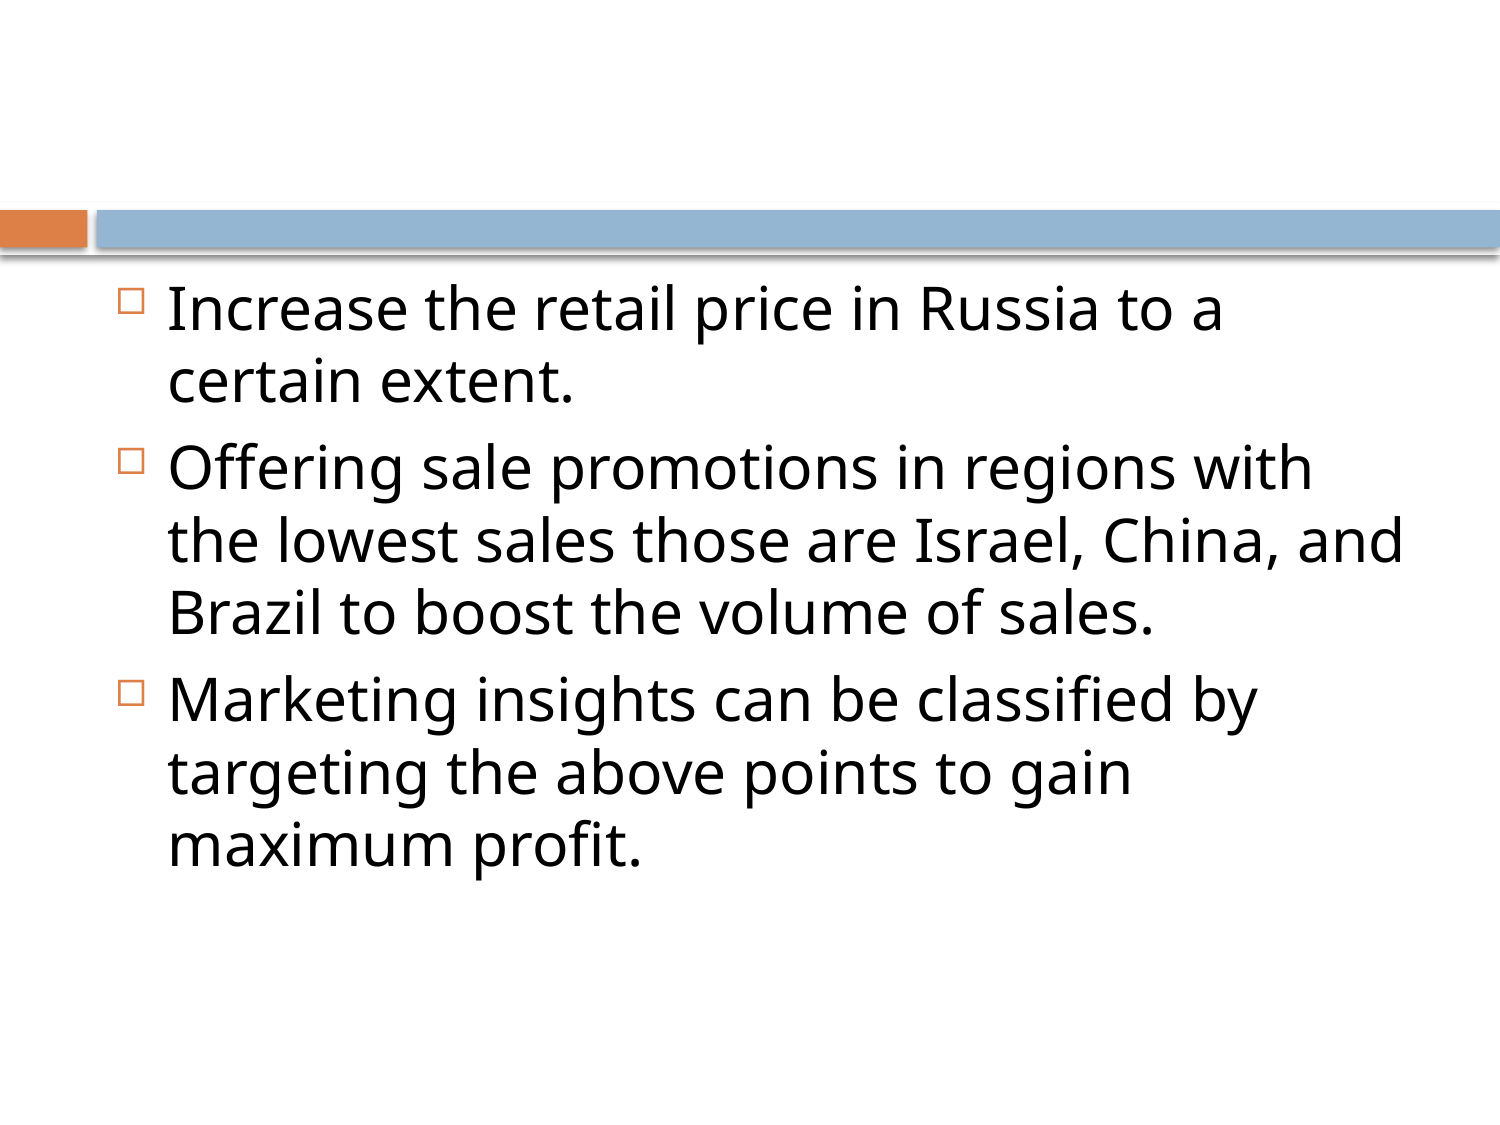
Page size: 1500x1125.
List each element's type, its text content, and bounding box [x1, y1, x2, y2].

list Increase the retail price in Russia to a certain extent. Offering sale promotions in regions with the lowest sales those are Israel, China, and Brazil to boost the volume of sales. Marketing insights can be classified by targeting the above points to gain maximum profit. [100, 262, 1438, 1000]
